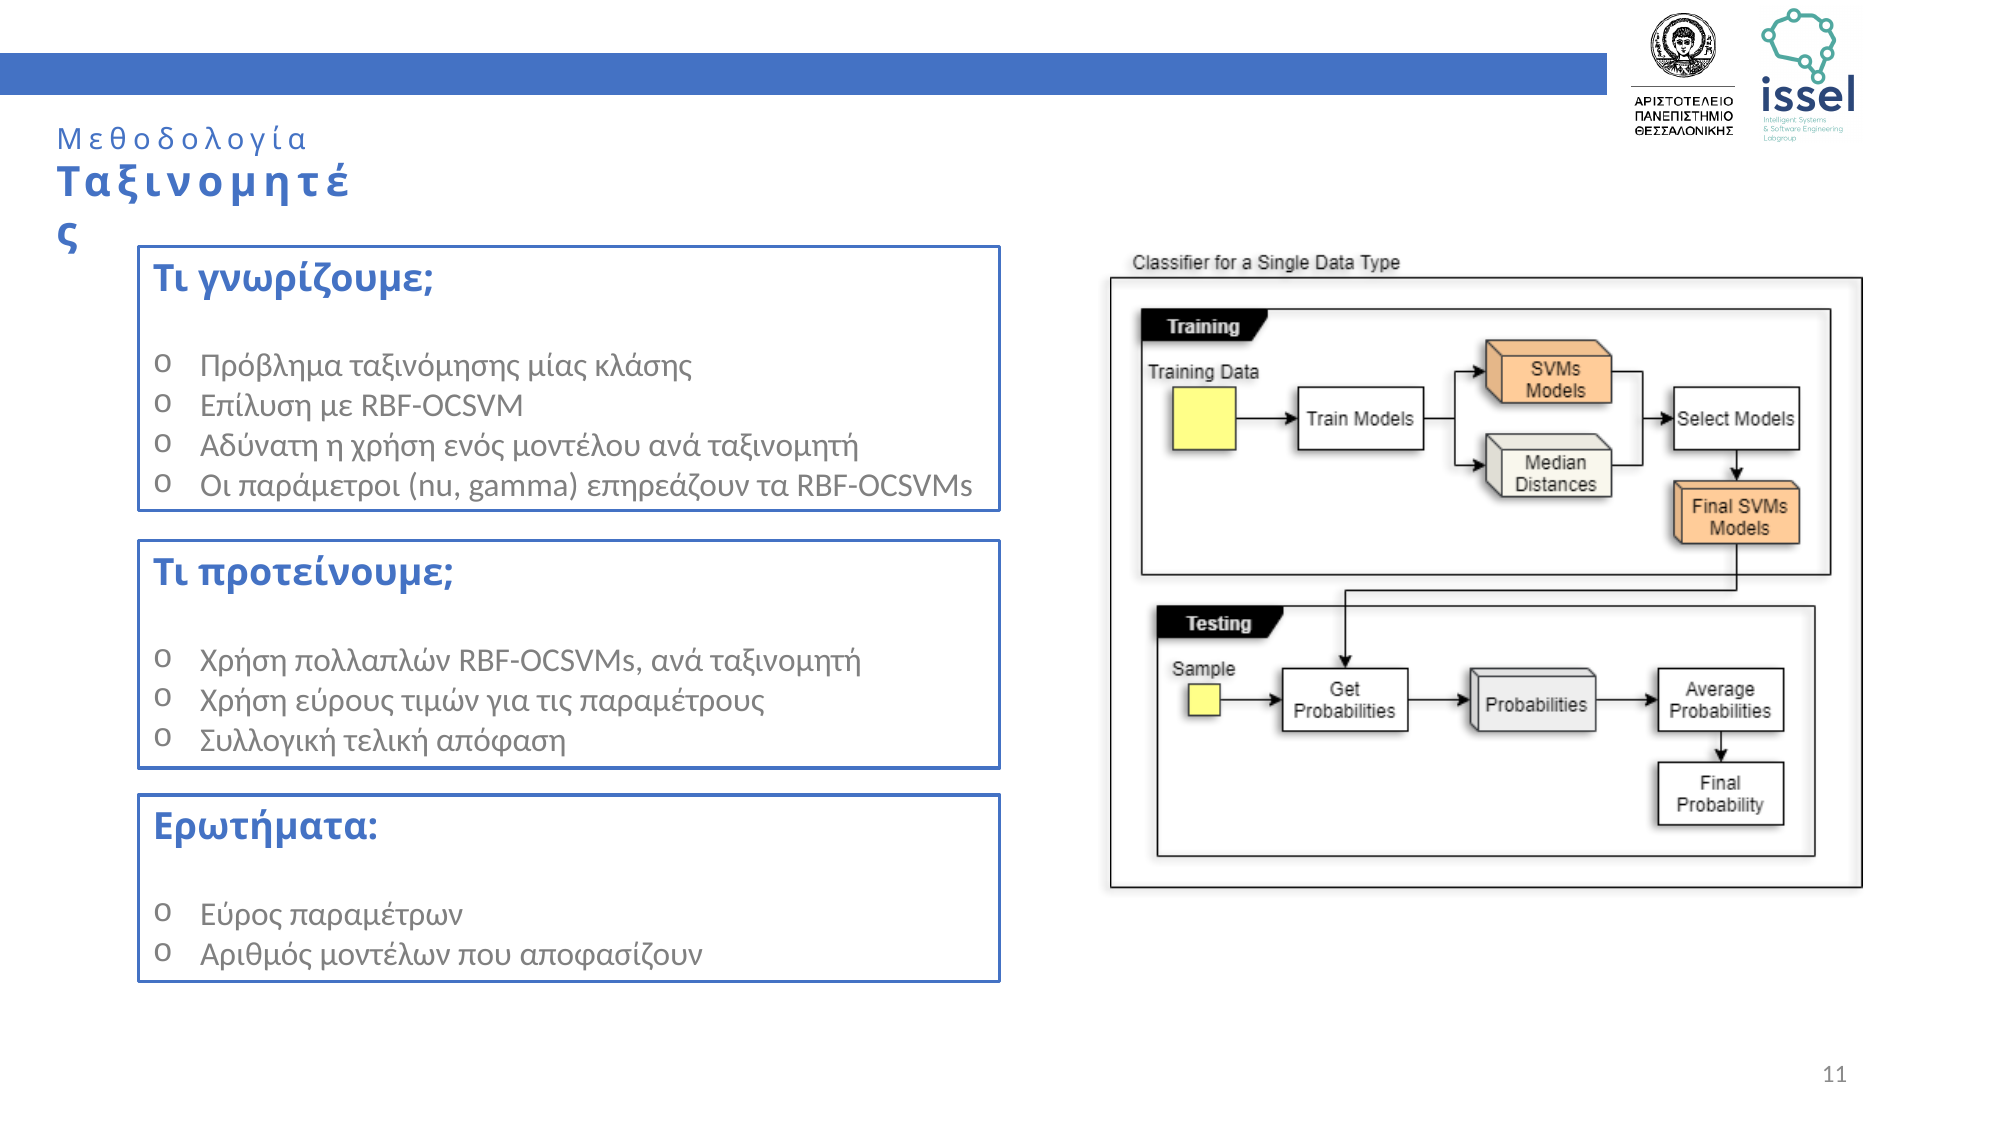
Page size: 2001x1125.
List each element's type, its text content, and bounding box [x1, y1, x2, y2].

slide_number 11 [1412, 1042, 1863, 1103]
text_box Τι προτείνουμε; Χρήση πολλαπλών RBF-OCSVMs, ανά ταξινομητή Χρήση εύρους τιμών για τις παραμέτρους Συλλογική τελική απόφαση [138, 540, 1000, 768]
text_box Τι γνωρίζουμε; Πρόβλημα ταξινόμησης μίας κλάσης Επίλυση με RBF-OCSVM Αδύνατη η χρήση ενός μοντέλου ανά ταξινομητή Οι παράμετροι (nu, gamma) επηρεάζουν τα RBF-OCSVMs [138, 246, 1000, 511]
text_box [0, 5, 1863, 143]
text_box Μεθοδολογία Ταξινομητές [41, 143, 379, 263]
text_box Ερωτήματα: Εύρος παραμέτρων Αριθμός μοντέλων που αποφασίζουν [138, 795, 1000, 982]
picture [1110, 246, 1863, 890]
